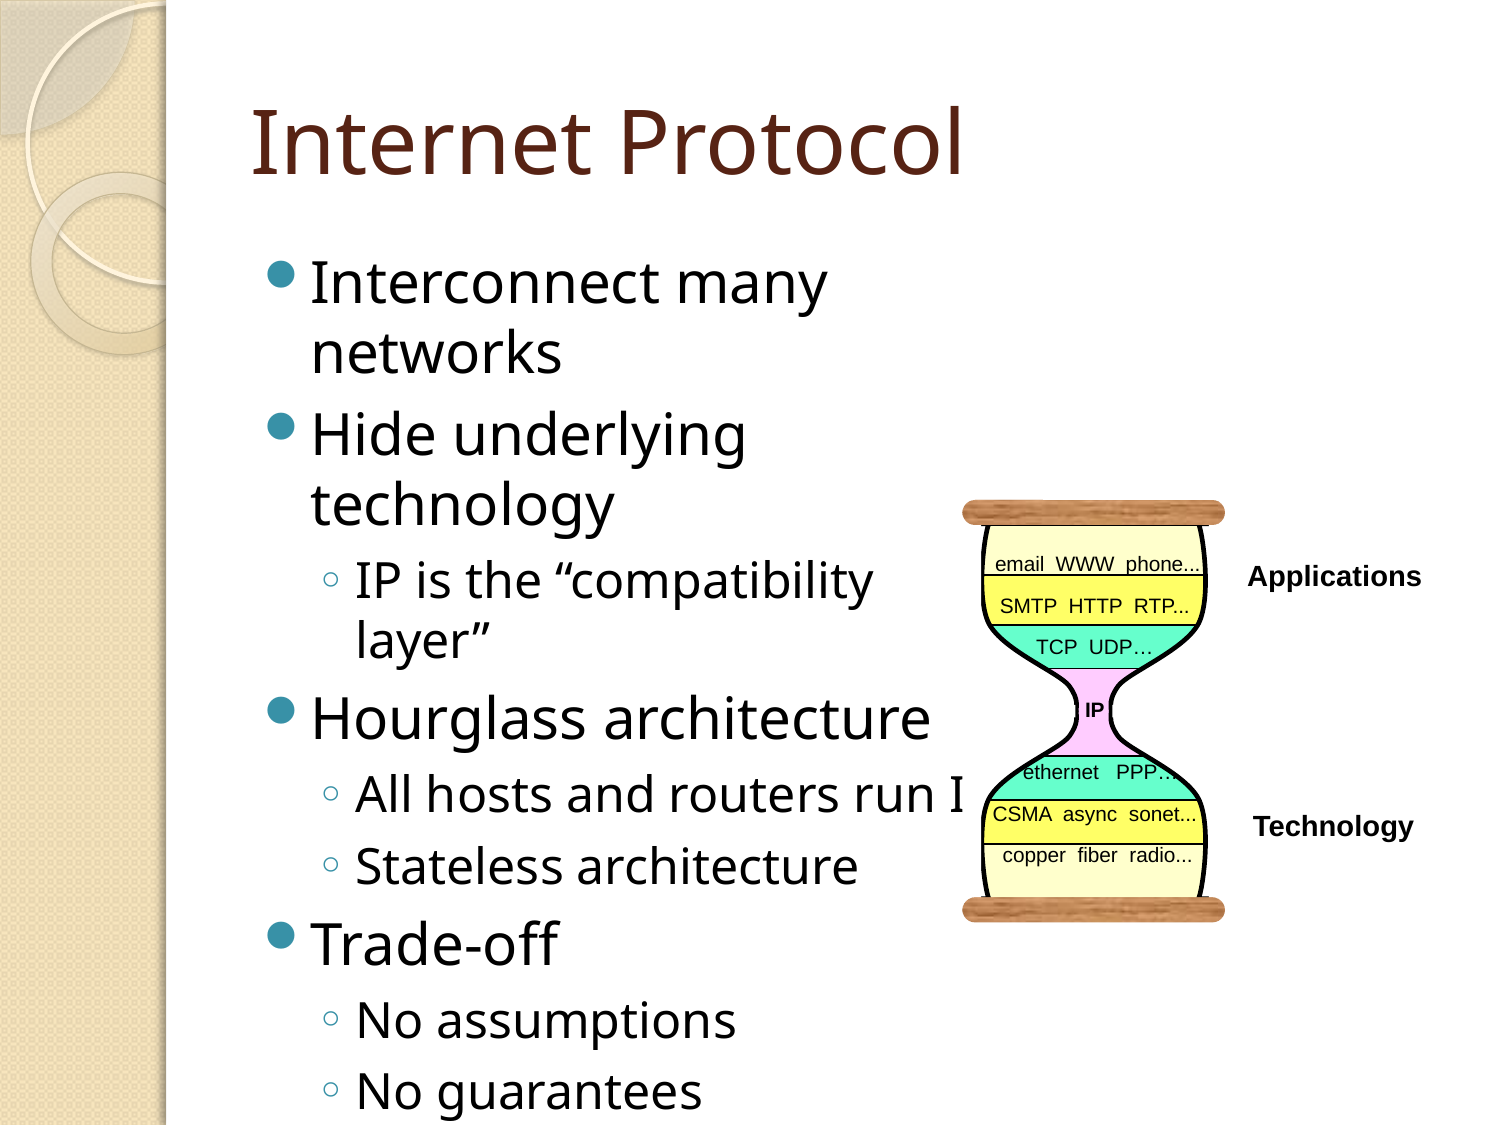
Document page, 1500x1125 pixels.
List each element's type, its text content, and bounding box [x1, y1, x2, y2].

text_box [962, 499, 1226, 923]
title Internet Protocol [235, 45, 1466, 233]
text_box Applications [1233, 549, 1438, 600]
text_box Technology [1238, 799, 1430, 850]
list Interconnect many networks Hide underlying technology IP is the “compatibility layer” Hourglass architecture All hosts and routers run IP Stateless architecture Trade-off No assumptions No guarantees [235, 237, 1013, 938]
